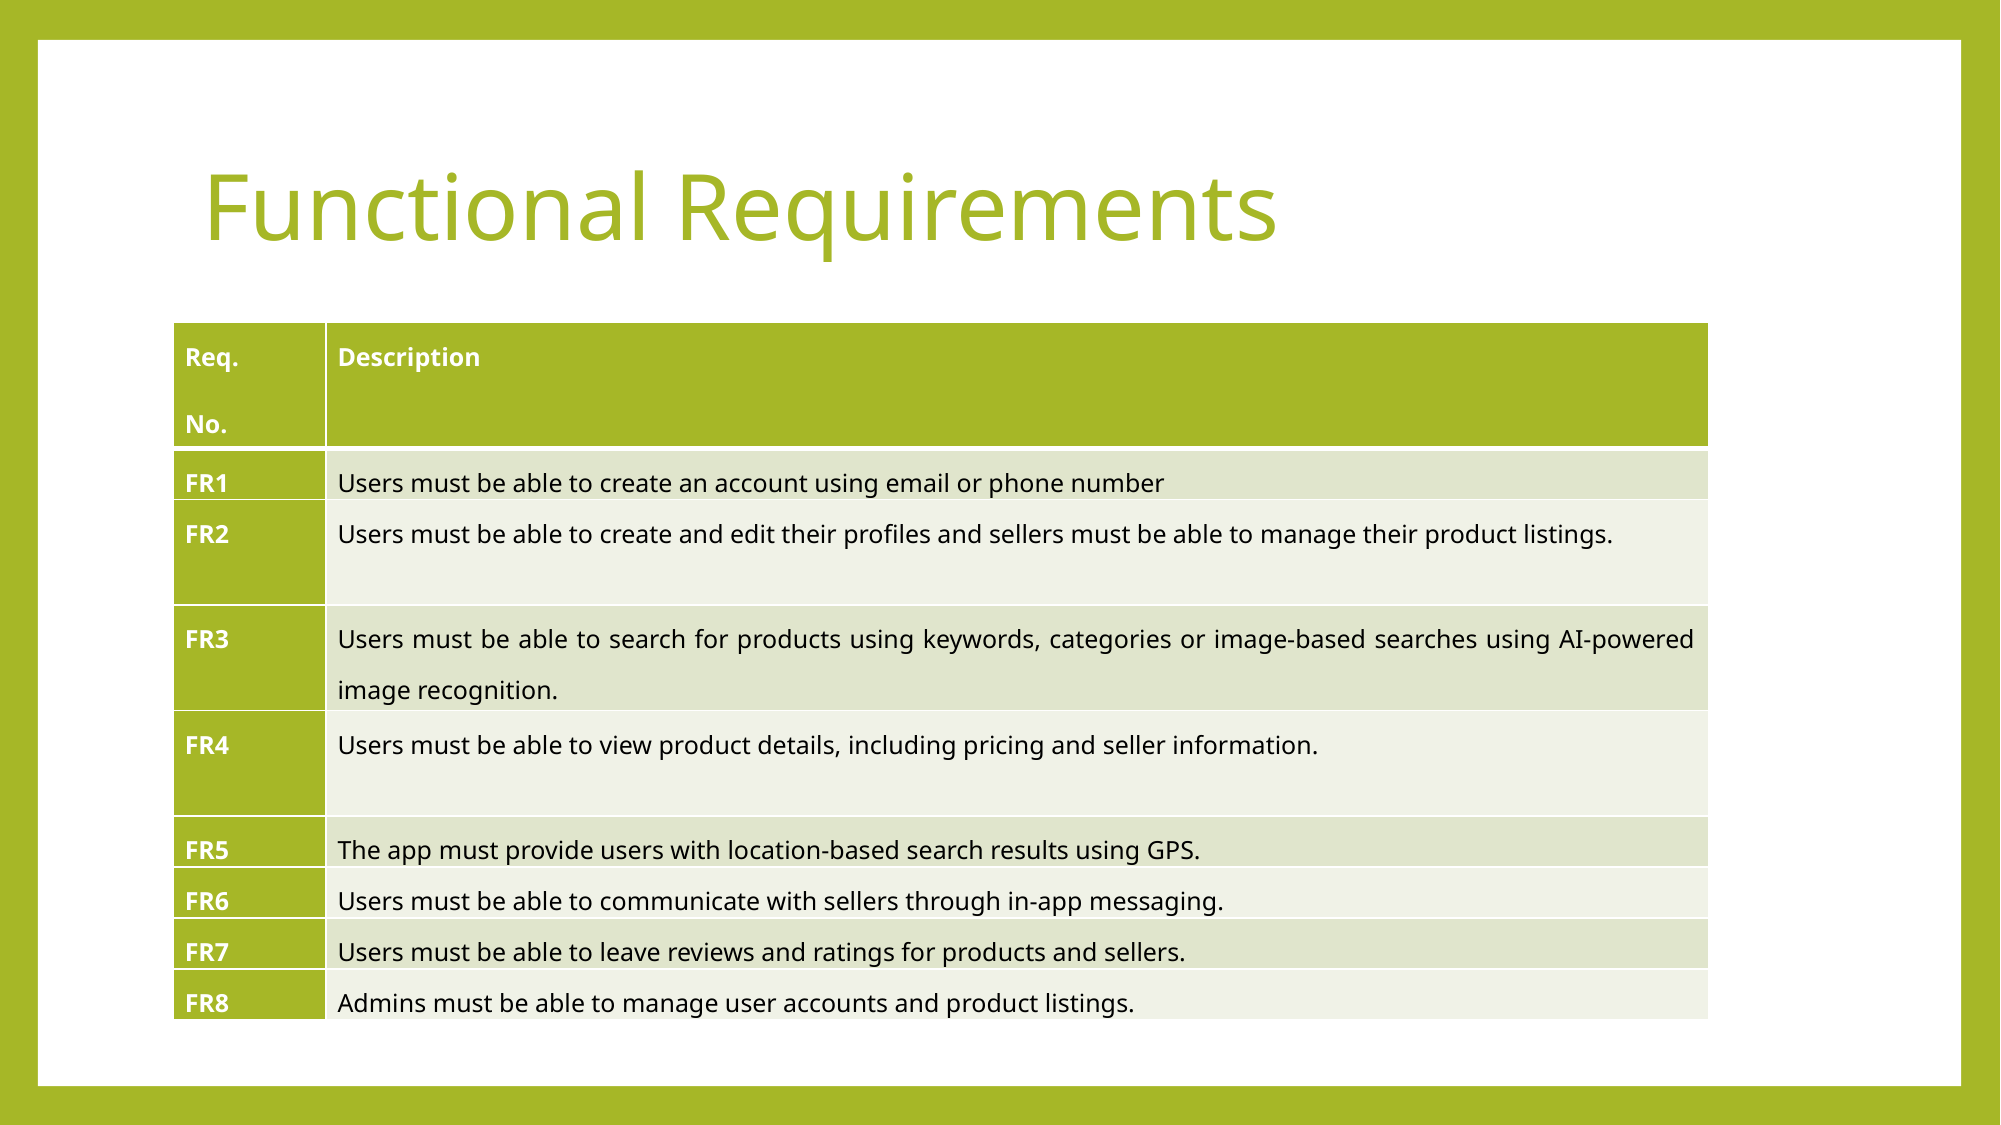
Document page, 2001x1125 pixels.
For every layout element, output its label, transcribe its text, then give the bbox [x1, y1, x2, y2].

table_cell Users must be able to create and edit their profiles and sellers must be able to manage their product listings. [327, 500, 1708, 604]
table_cell Admins must be able to manage user accounts and product listings. [327, 970, 1708, 1019]
table_cell FR6 [174, 868, 325, 917]
table_cell Users must be able to create an account using email or phone number [327, 451, 1708, 499]
table_header Description [327, 323, 1708, 446]
table_cell FR4 [174, 711, 325, 815]
table_cell FR7 [174, 919, 325, 968]
table_cell FR5 [174, 817, 325, 866]
table_cell FR1 [174, 451, 325, 499]
title Functional Requirements [187, 99, 1808, 323]
table_cell Users must be able to leave reviews and ratings for products and sellers. [327, 919, 1708, 968]
table_header Req. No. [174, 323, 325, 446]
table_cell Users must be able to view product details, including pricing and seller information. [327, 711, 1708, 815]
table_cell Users must be able to search for products using keywords, categories or image-based searches using AI-powered image recognition. [327, 606, 1708, 710]
table_cell FR3 [174, 606, 325, 710]
table_cell FR8 [174, 970, 325, 1019]
table_cell Users must be able to communicate with sellers through in-app messaging. [327, 868, 1708, 917]
text_box [0, 0, 2000, 75]
table_cell FR2 [174, 500, 325, 604]
table_cell The app must provide users with location-based search results using GPS. [327, 817, 1708, 866]
